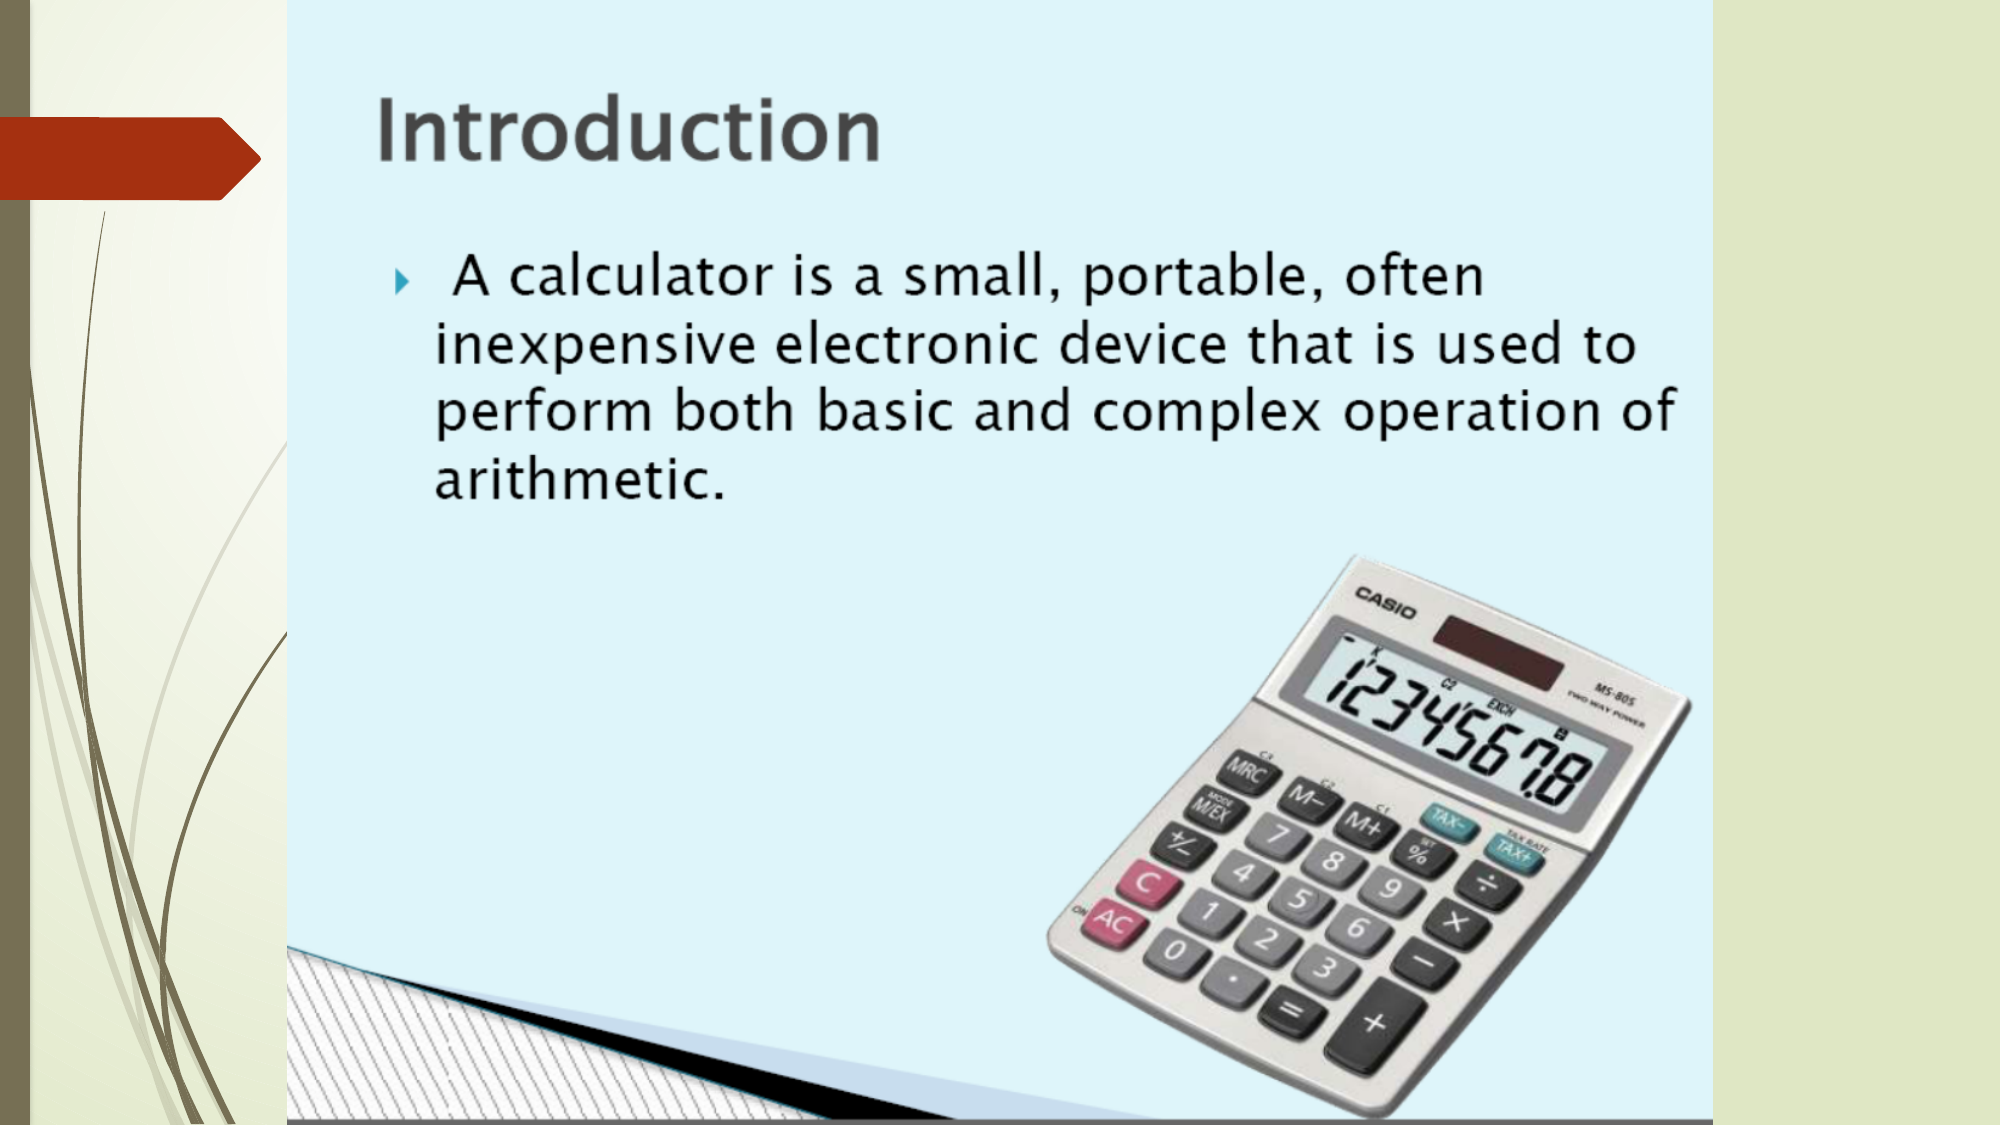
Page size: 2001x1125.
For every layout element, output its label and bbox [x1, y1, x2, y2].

picture [287, 0, 1713, 1125]
